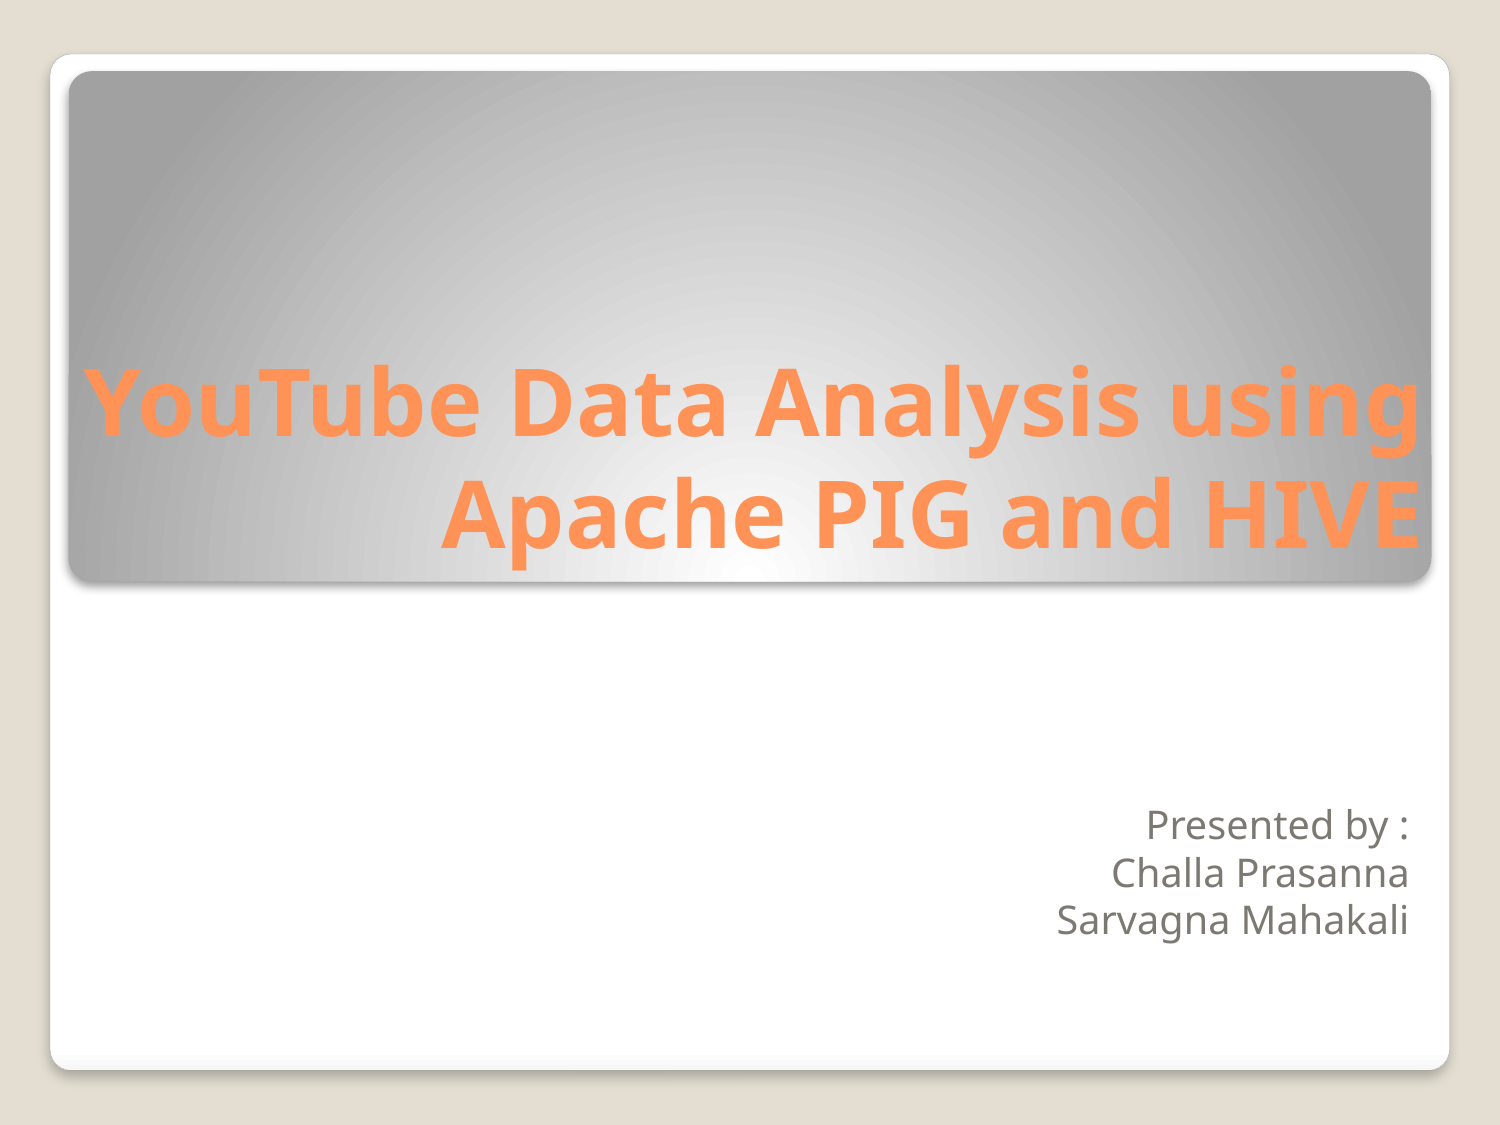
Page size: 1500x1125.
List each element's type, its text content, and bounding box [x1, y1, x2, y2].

subtitle Presented by : Challa Prasanna Sarvagna Mahakali [150, 800, 1425, 950]
title YouTube Data Analysis using Apache PIG and HIVE [75, 275, 1431, 575]
